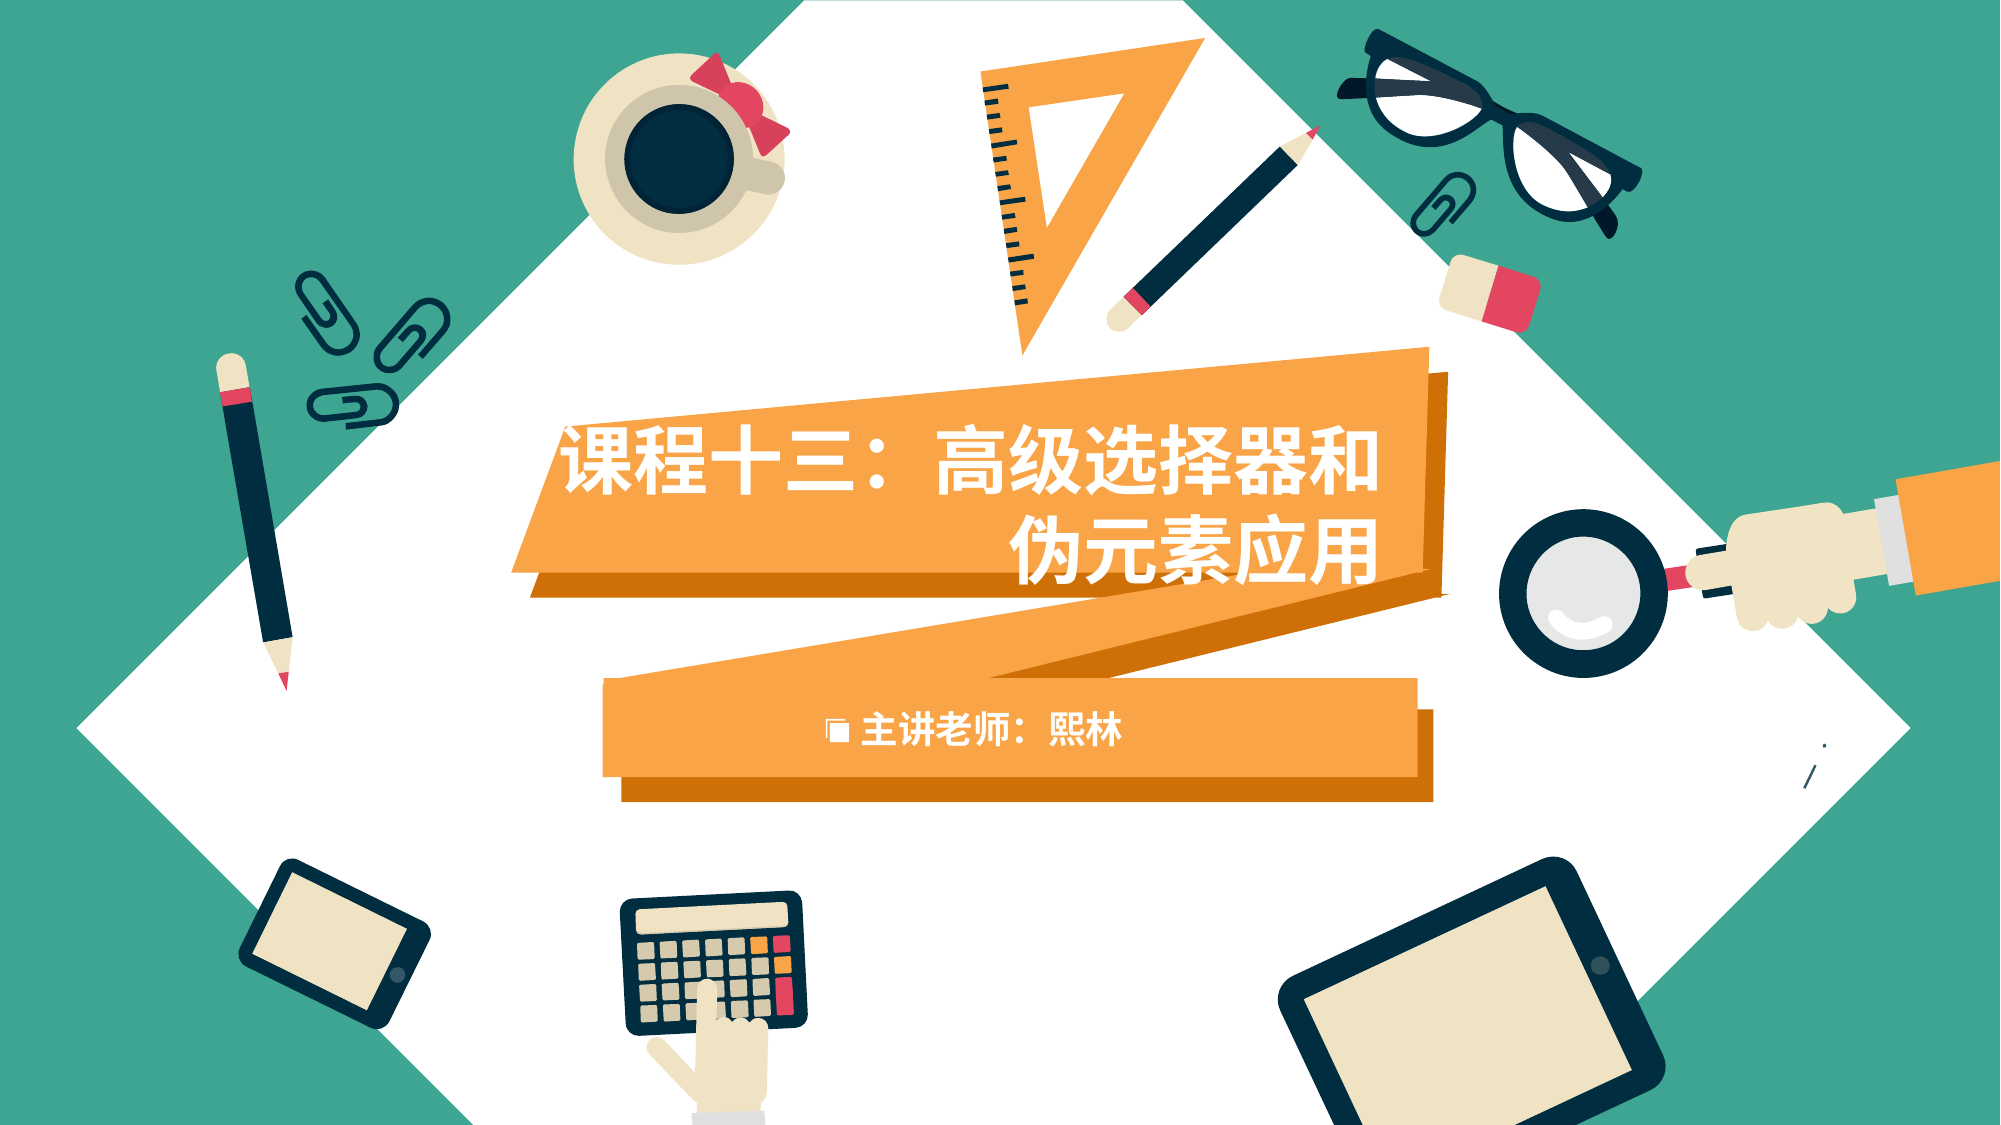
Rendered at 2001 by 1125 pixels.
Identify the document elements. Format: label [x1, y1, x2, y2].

text_box [1274, 853, 1670, 1125]
text_box [511, 346, 1450, 803]
text_box [619, 889, 809, 1125]
text_box [563, 25, 1647, 356]
text_box [75, 240, 1852, 1125]
text_box [1492, 438, 2000, 789]
text_box [236, 856, 434, 1032]
text_box [214, 270, 451, 692]
text_box [778, 0, 1209, 25]
text_box [825, 718, 849, 743]
